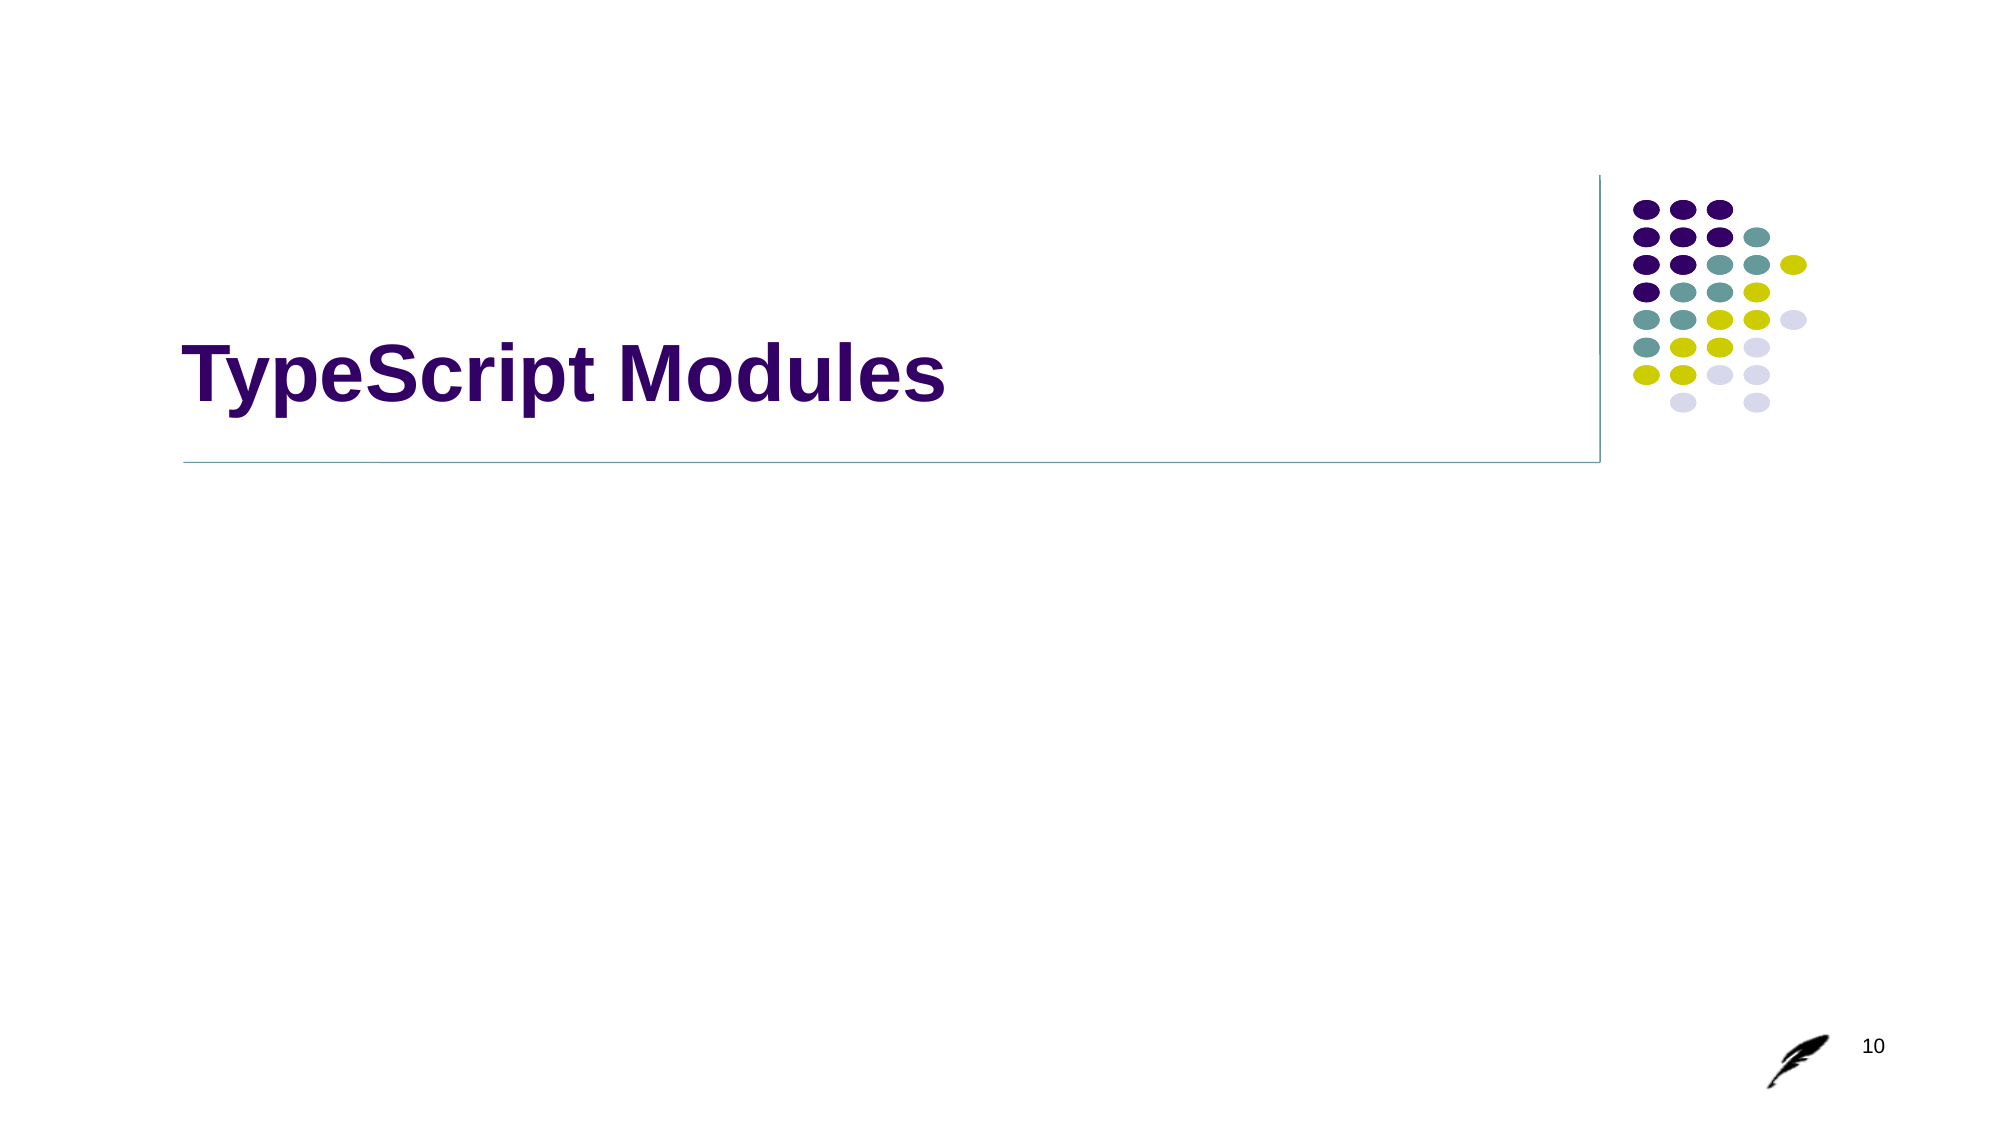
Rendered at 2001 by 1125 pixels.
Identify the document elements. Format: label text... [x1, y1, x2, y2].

slide_number 10 [1433, 1025, 1900, 1100]
title TypeScript Modules [166, 75, 1565, 425]
